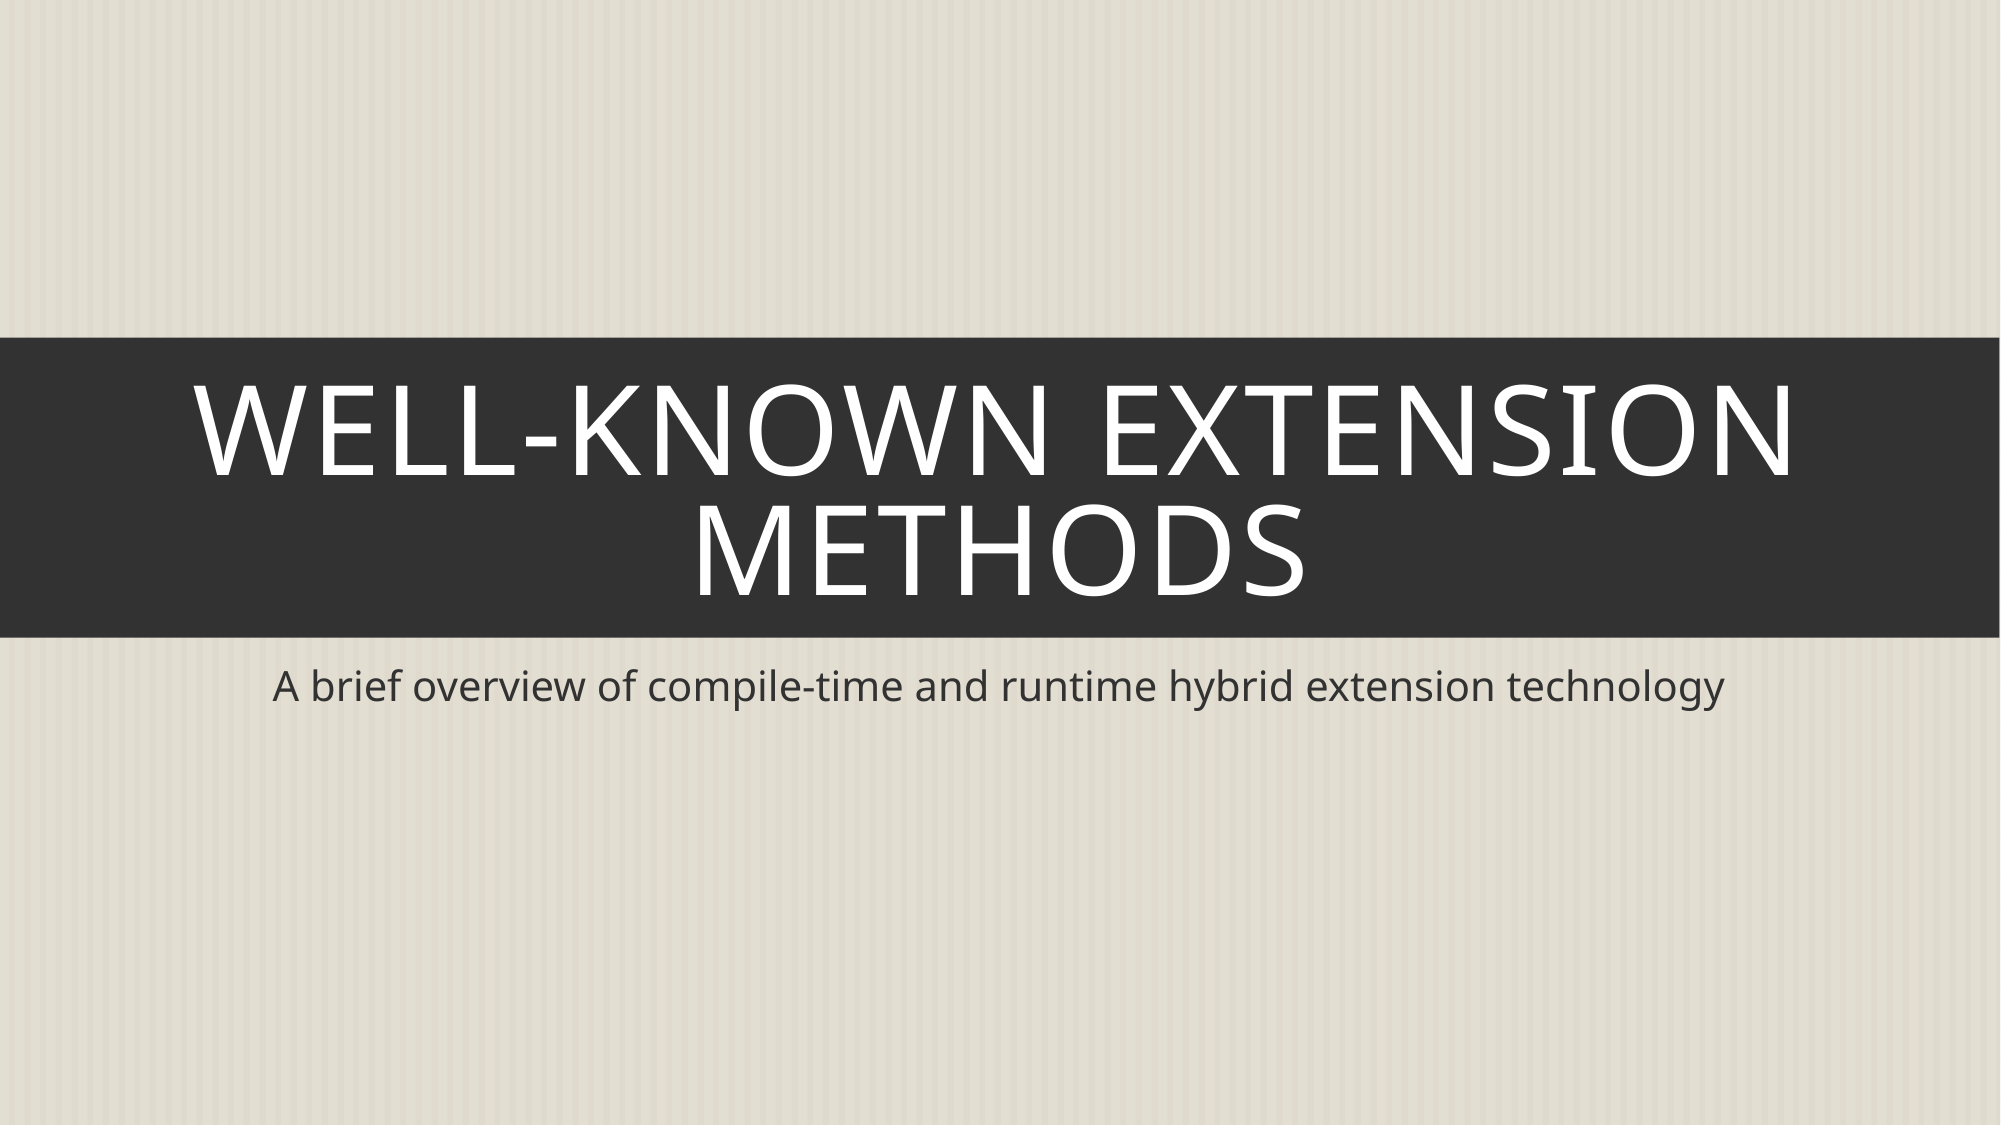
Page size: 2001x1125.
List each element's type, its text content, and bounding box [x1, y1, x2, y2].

title Well-Known Extension Methods [136, 362, 1862, 638]
list A brief overview of compile-time and runtime hybrid extension technology [136, 657, 1862, 851]
